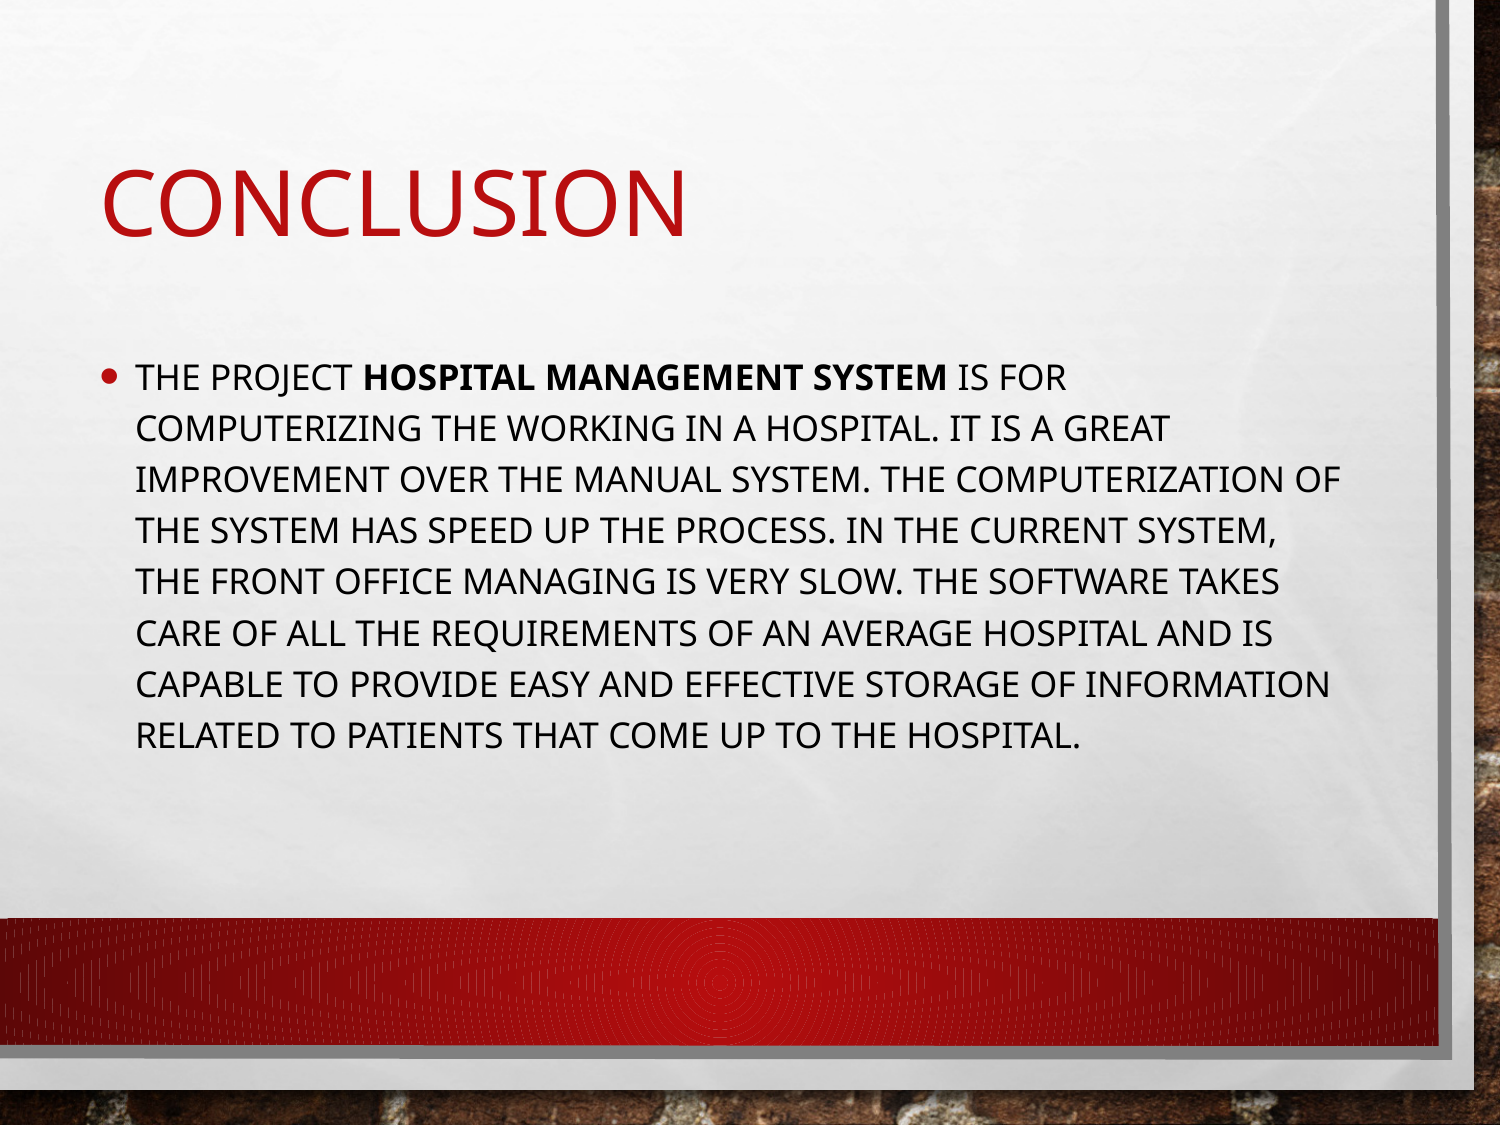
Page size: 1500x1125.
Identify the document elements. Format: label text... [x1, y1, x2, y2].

picture [0, 0, 1500, 1125]
title Conclusion [84, 112, 1364, 302]
list The project Hospital Management System is for computerizing the working in a hospital. It is a great improvement over the manual system. The computerization of the system has speed up the process. In the current system, the front office managing is very slow. The software takes care of all the requirements of an average hospital and is capable to provide easy and effective storage of information related to patients that come up to the hospital. [84, 338, 1364, 882]
